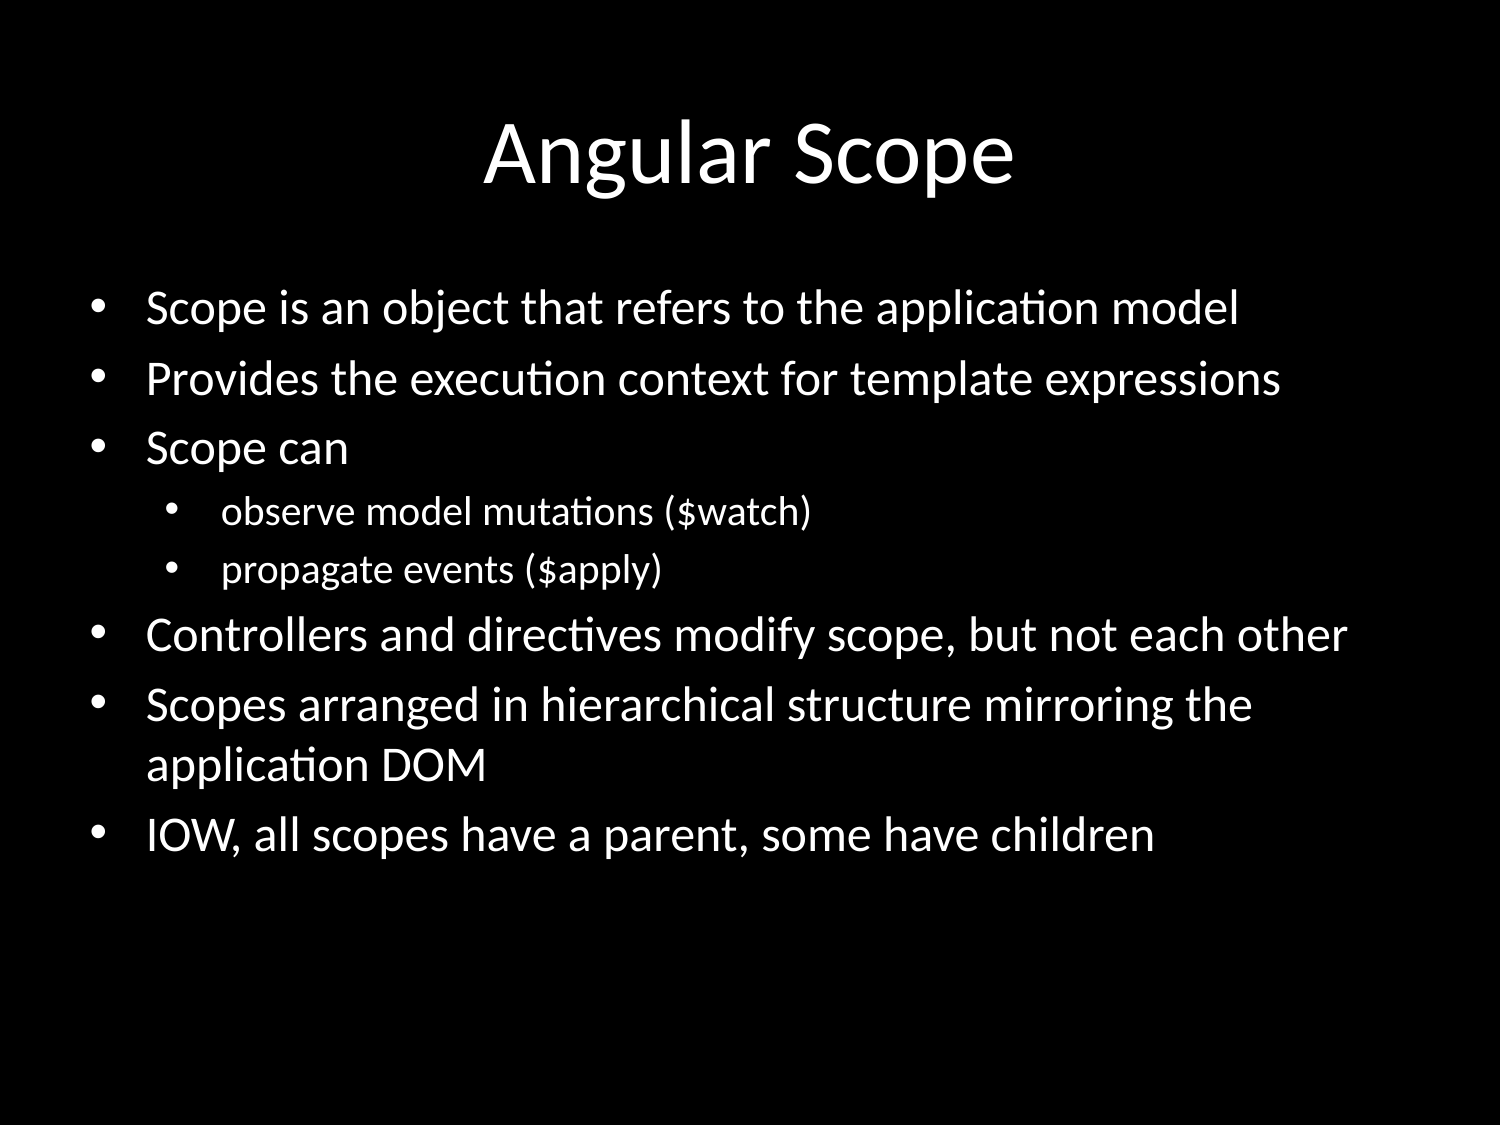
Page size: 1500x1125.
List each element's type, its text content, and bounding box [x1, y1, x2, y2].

subtitle Scope is an object that refers to the application model Provides the execution context for template expressions Scope can observe model mutations ($watch) propagate events ($apply) Controllers and directives modify scope, but not each other Scopes arranged in hierarchical structure mirroring the application DOM IOW, all scopes have a parent, some have children [74, 267, 1448, 1024]
title Angular Scope [112, 26, 1388, 267]
